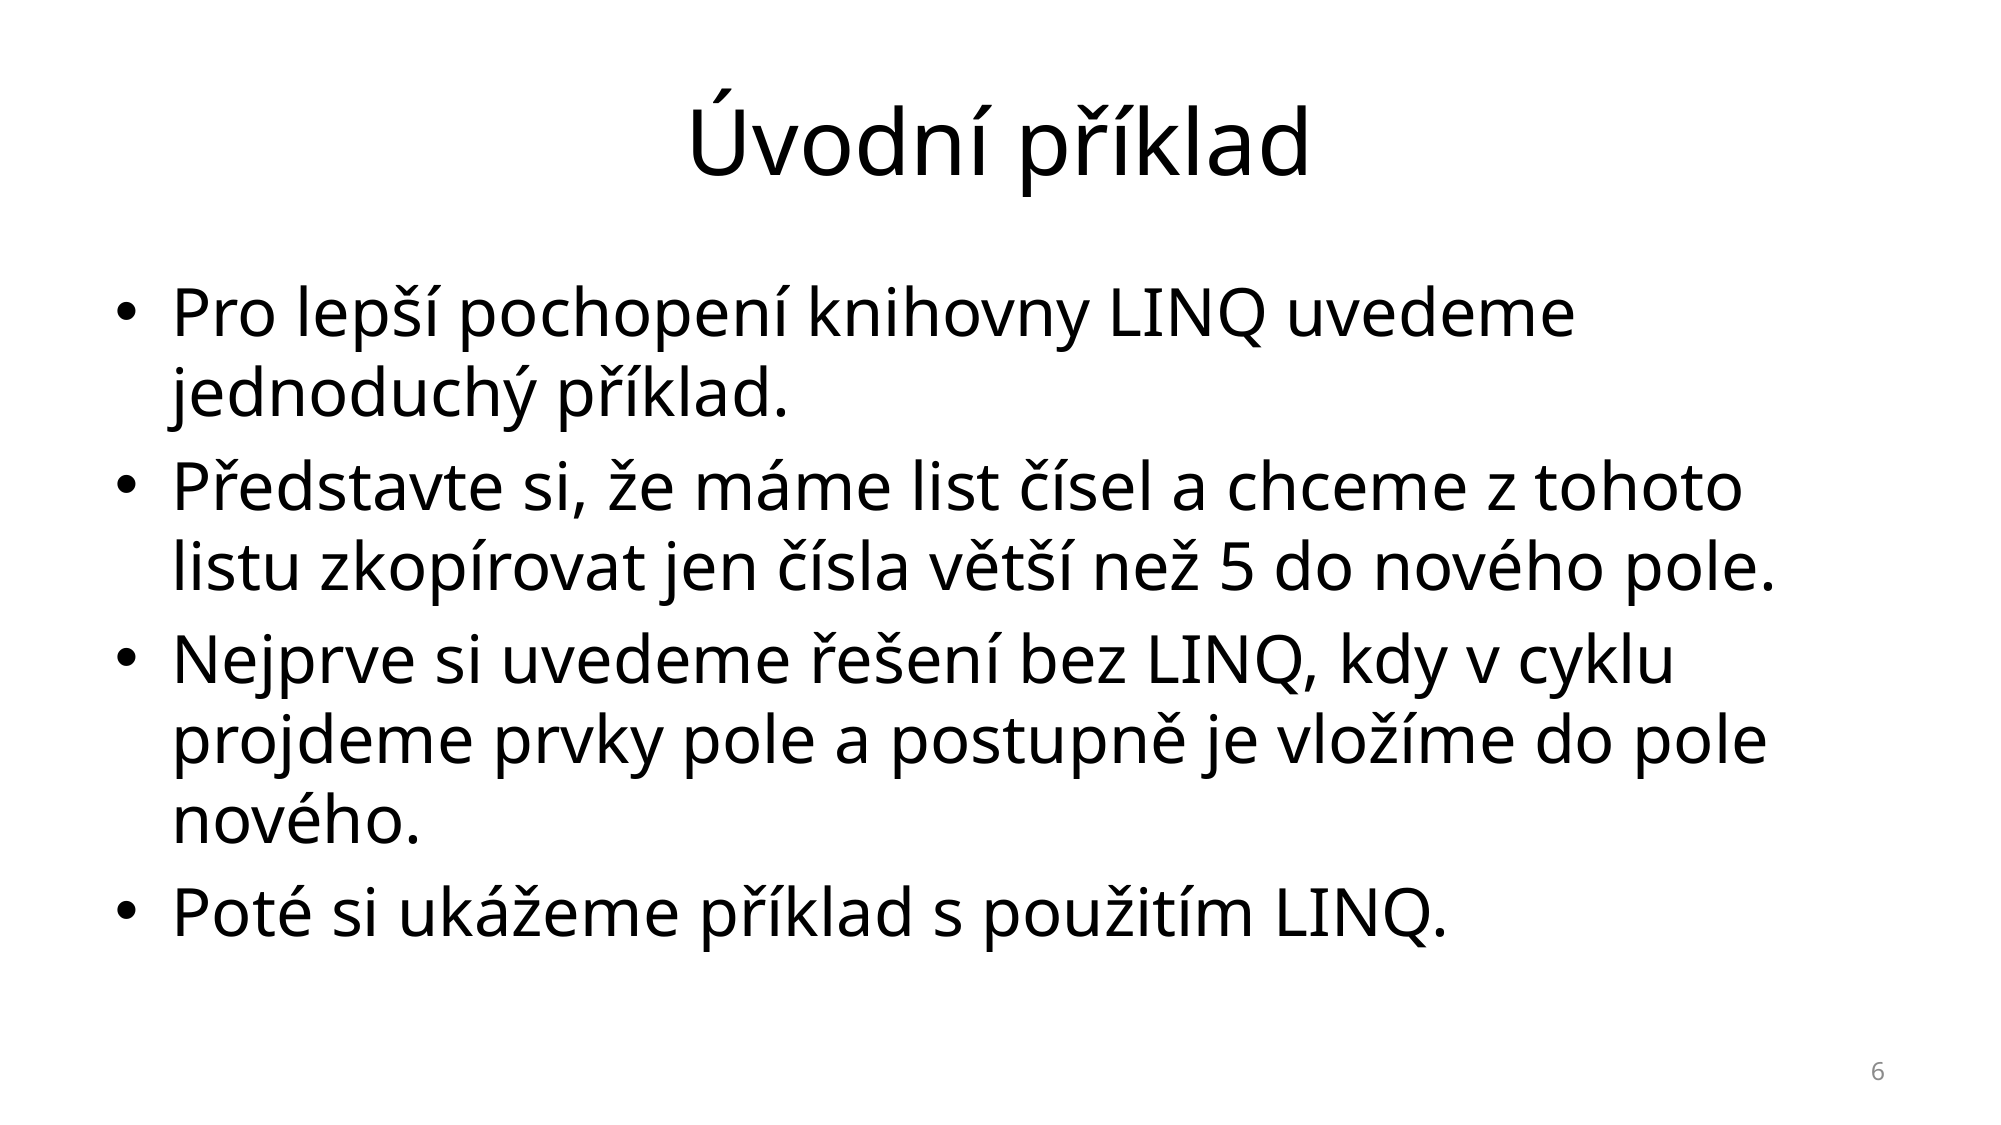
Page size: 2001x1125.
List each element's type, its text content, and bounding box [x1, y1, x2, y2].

title Úvodní příklad [99, 45, 1900, 233]
slide_number 6 [1433, 1042, 1900, 1103]
list Pro lepší pochopení knihovny LINQ uvedeme jednoduchý příklad. Představte si, že máme list čísel a chceme z tohoto listu zkopírovat jen čísla větší než 5 do nového pole. Nejprve si uvedeme řešení bez LINQ, kdy v cyklu projdeme prvky pole a postupně je vložíme do pole nového. Poté si ukážeme příklad s použitím LINQ. [99, 262, 1900, 1005]
